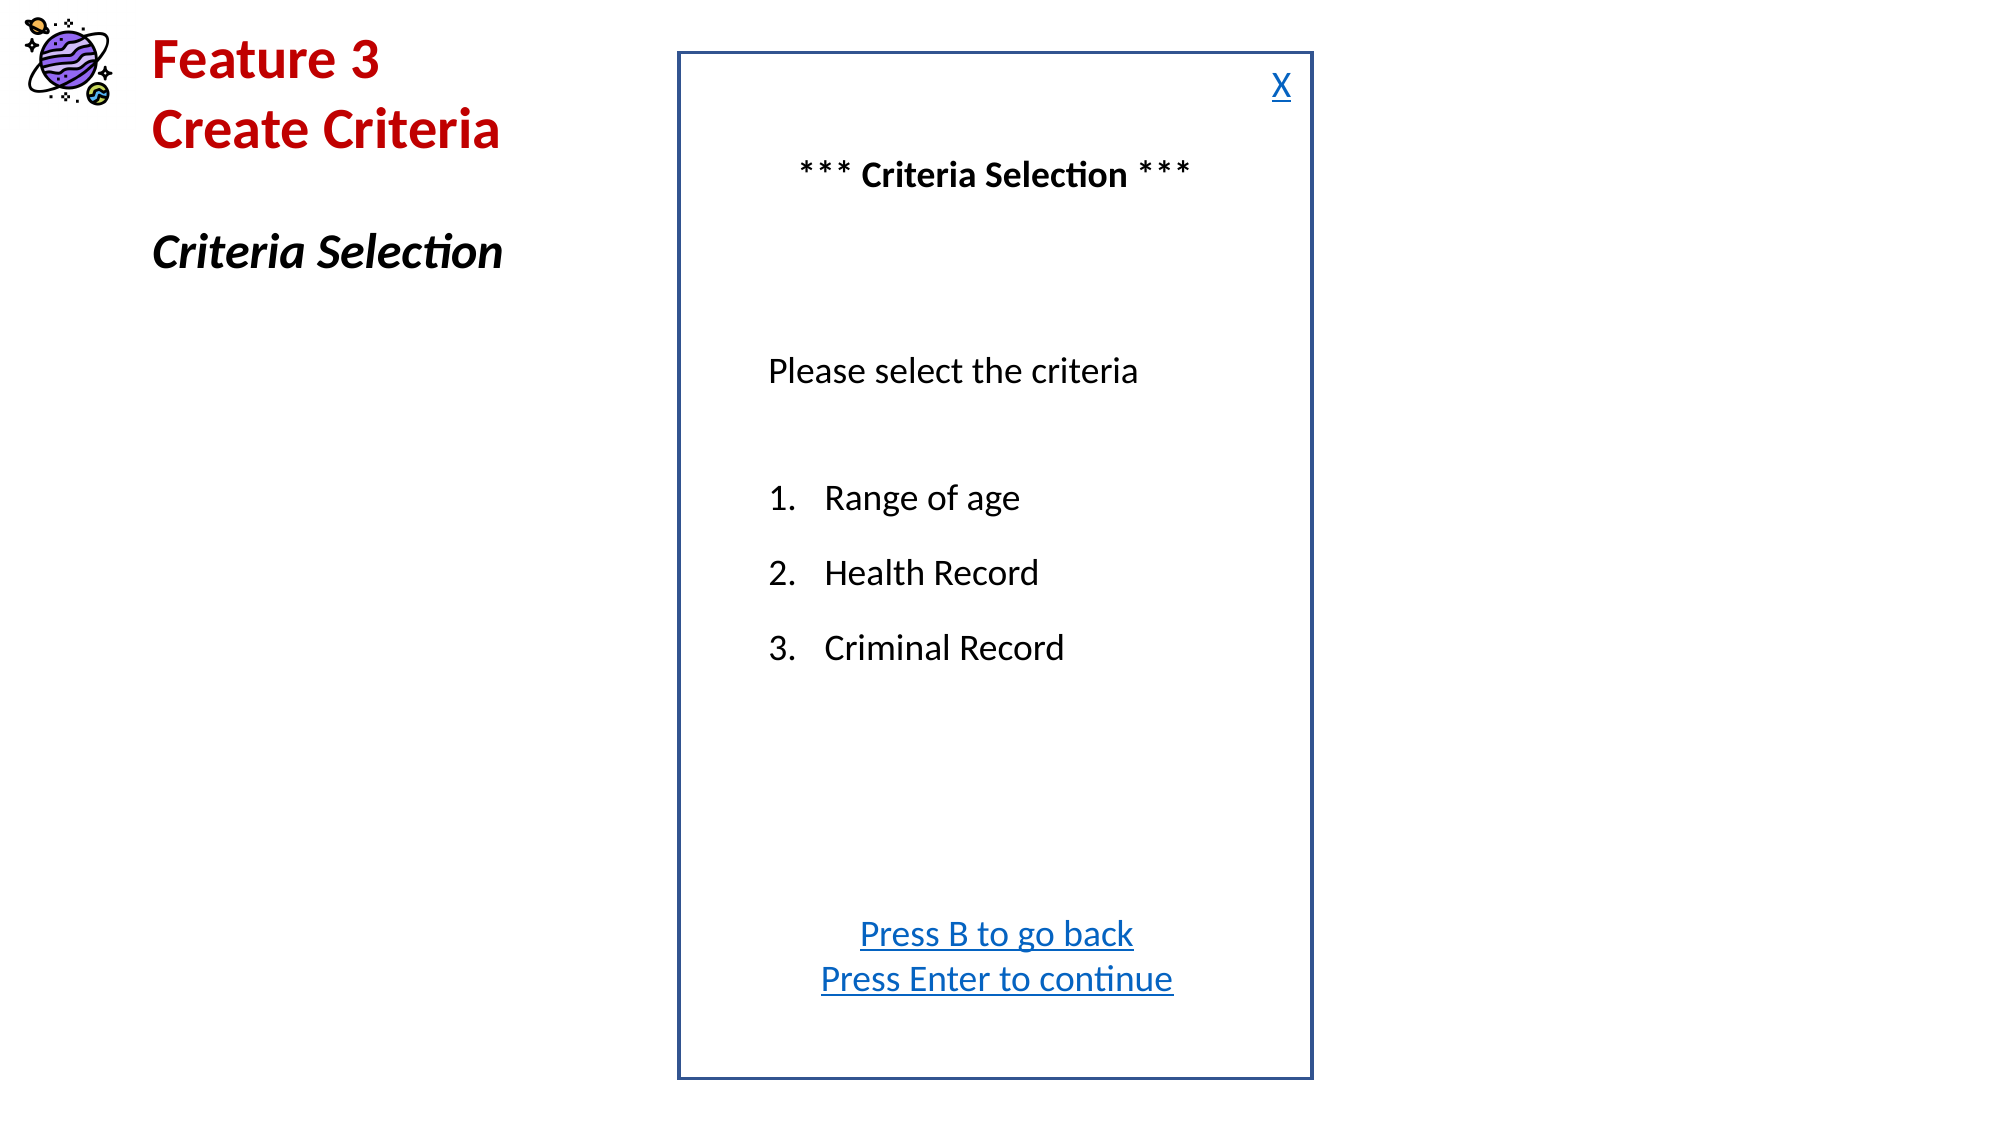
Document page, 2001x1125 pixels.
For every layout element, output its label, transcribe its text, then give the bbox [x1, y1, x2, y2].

text_box *** Criteria Selection *** [679, 142, 1312, 203]
text_box Feature 3 Create Criteria [138, 12, 517, 168]
text_box Please select the criteria Range of age Health Record Criminal Record [753, 338, 1383, 676]
picture [0, 0, 136, 130]
text_box Press B to go back Press Enter to continue [682, 901, 1312, 1007]
text_box X [1257, 52, 1360, 113]
text_box Criteria Selection [137, 210, 519, 286]
text_box [678, 51, 1313, 1080]
